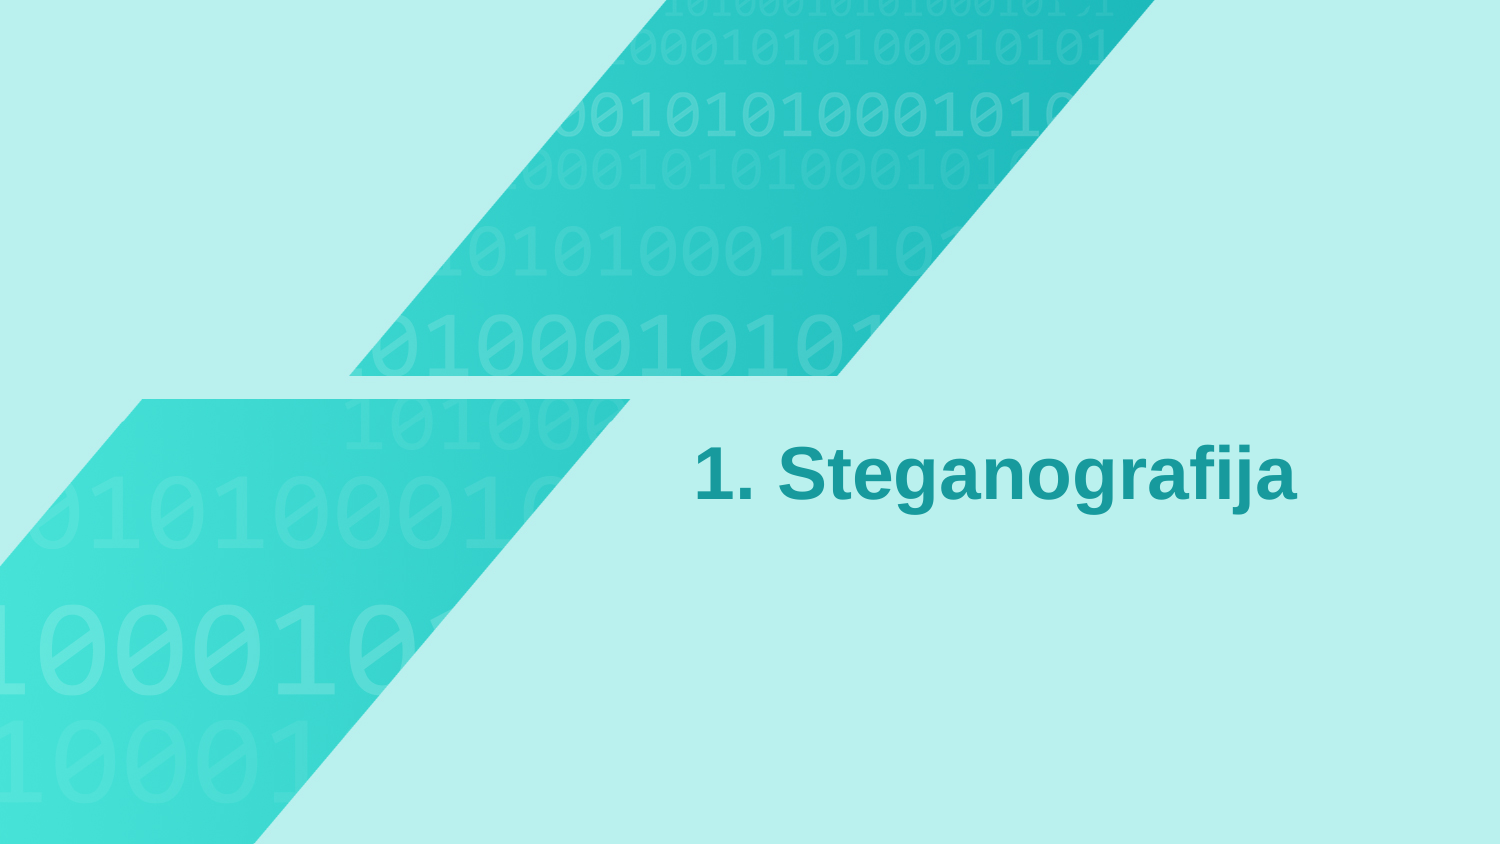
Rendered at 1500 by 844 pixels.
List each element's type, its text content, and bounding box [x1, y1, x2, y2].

list 1. Steganografija [679, 421, 1500, 517]
picture [0, 0, 1500, 844]
